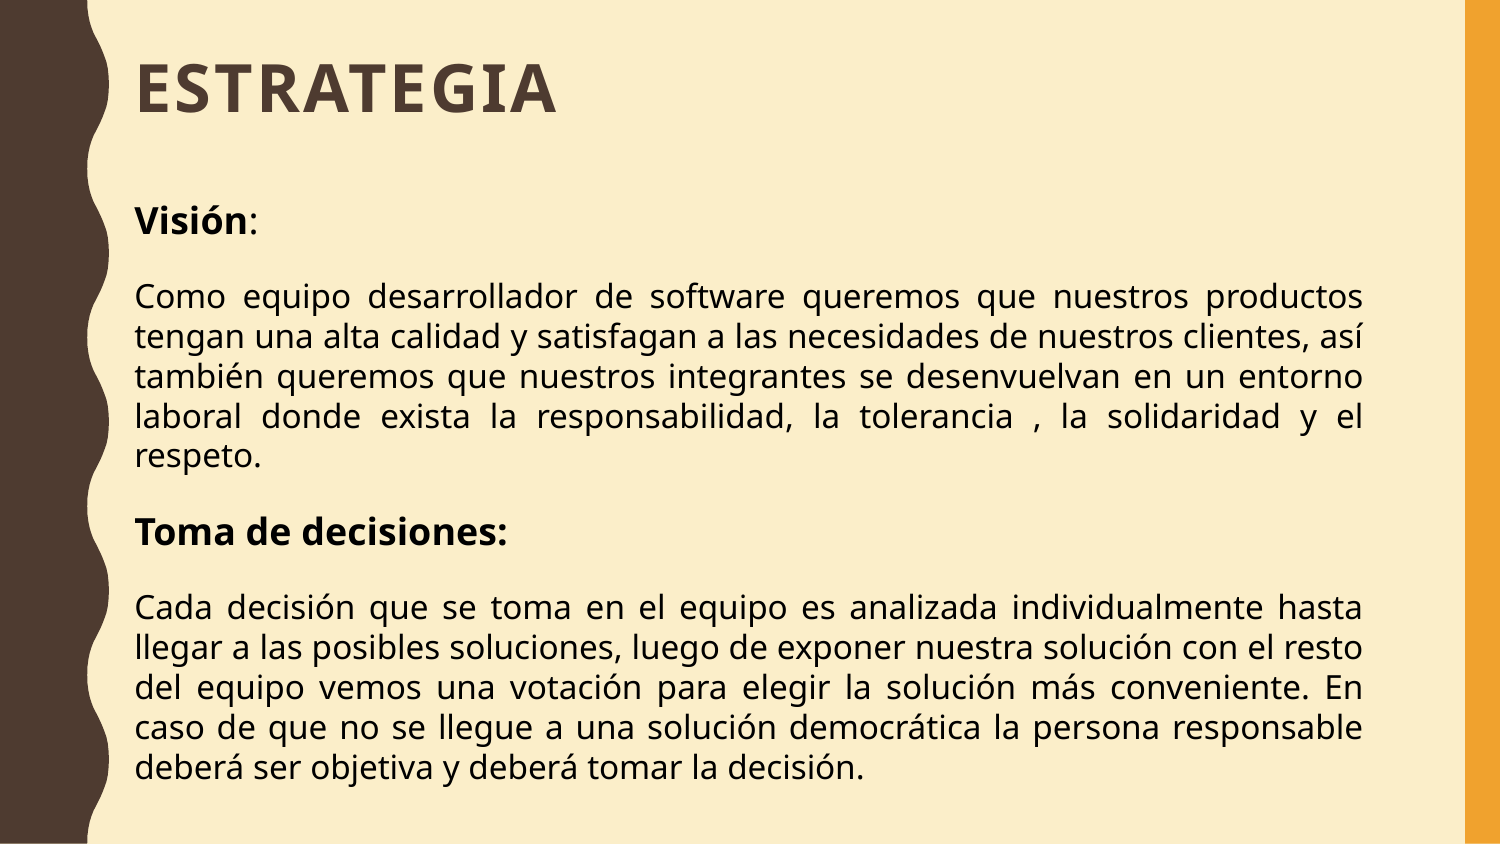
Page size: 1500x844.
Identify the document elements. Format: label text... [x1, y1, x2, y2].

title Estrategia [119, 40, 1023, 129]
list Visión: Como equipo desarrollador de software queremos que nuestros productos tengan una alta calidad y satisfagan a las necesidades de nuestros clientes, así también queremos que nuestros integrantes se desenvuelvan en un entorno laboral donde exista la responsabilidad, la tolerancia , la solidaridad y el respeto. Toma de decisiones: Cada decisión que se toma en el equipo es analizada individualmente hasta llegar a las posibles soluciones, luego de exponer nuestra solución con el resto del equipo vemos una votación para elegir la solución más conveniente. En caso de que no se llegue a una solución democrática la persona responsable deberá ser objetiva y deberá tomar la decisión. [119, 181, 1381, 743]
